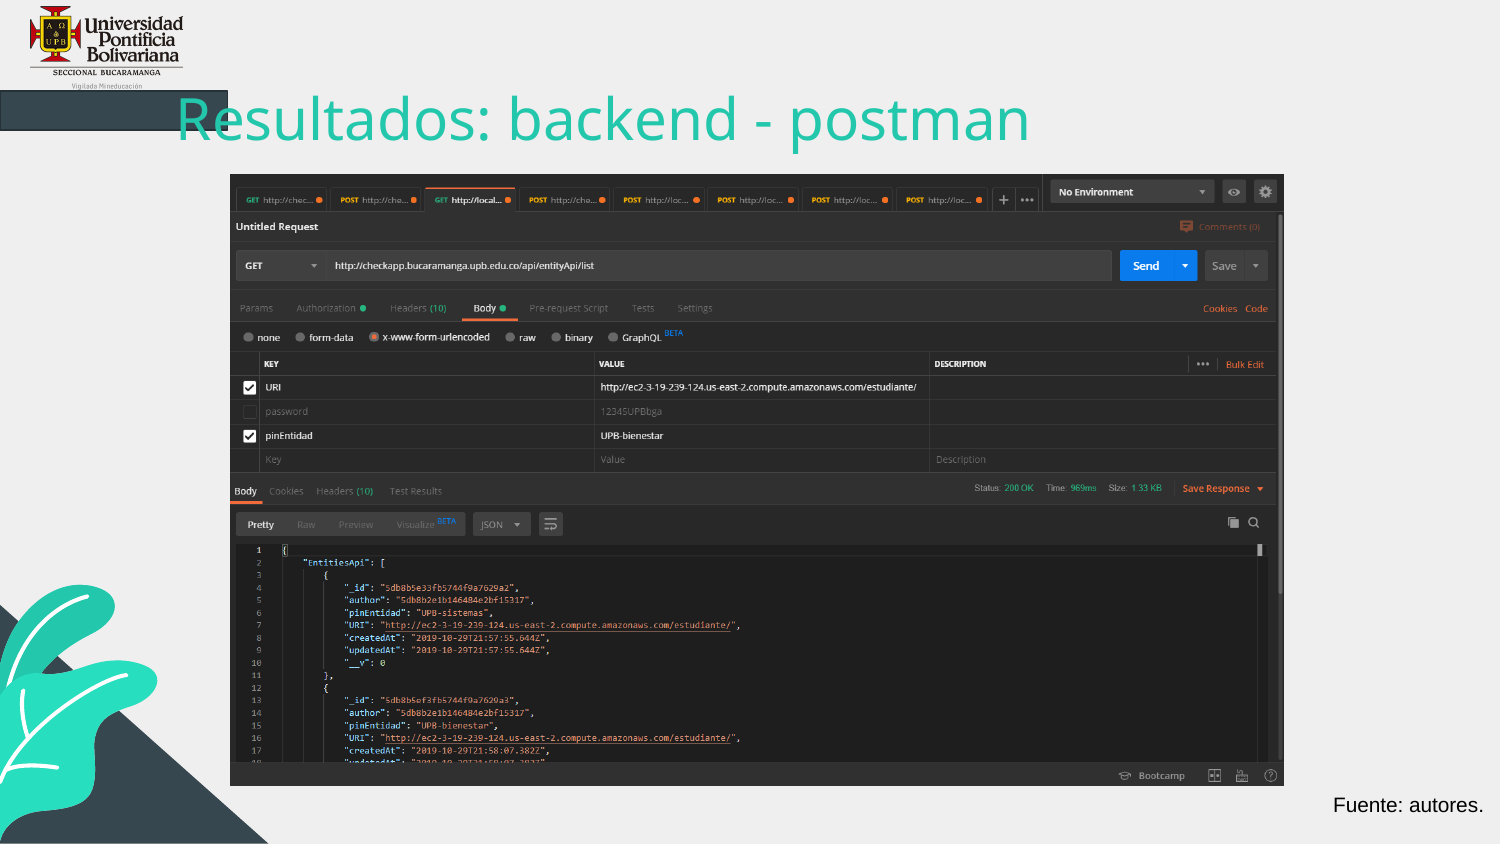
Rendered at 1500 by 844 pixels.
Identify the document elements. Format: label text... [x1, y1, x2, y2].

text_box Fuente: autores. [1318, 784, 1500, 824]
title Resultados: backend - postman [160, 56, 1353, 140]
picture [229, 174, 1284, 787]
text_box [0, 584, 170, 841]
picture [29, 6, 183, 90]
